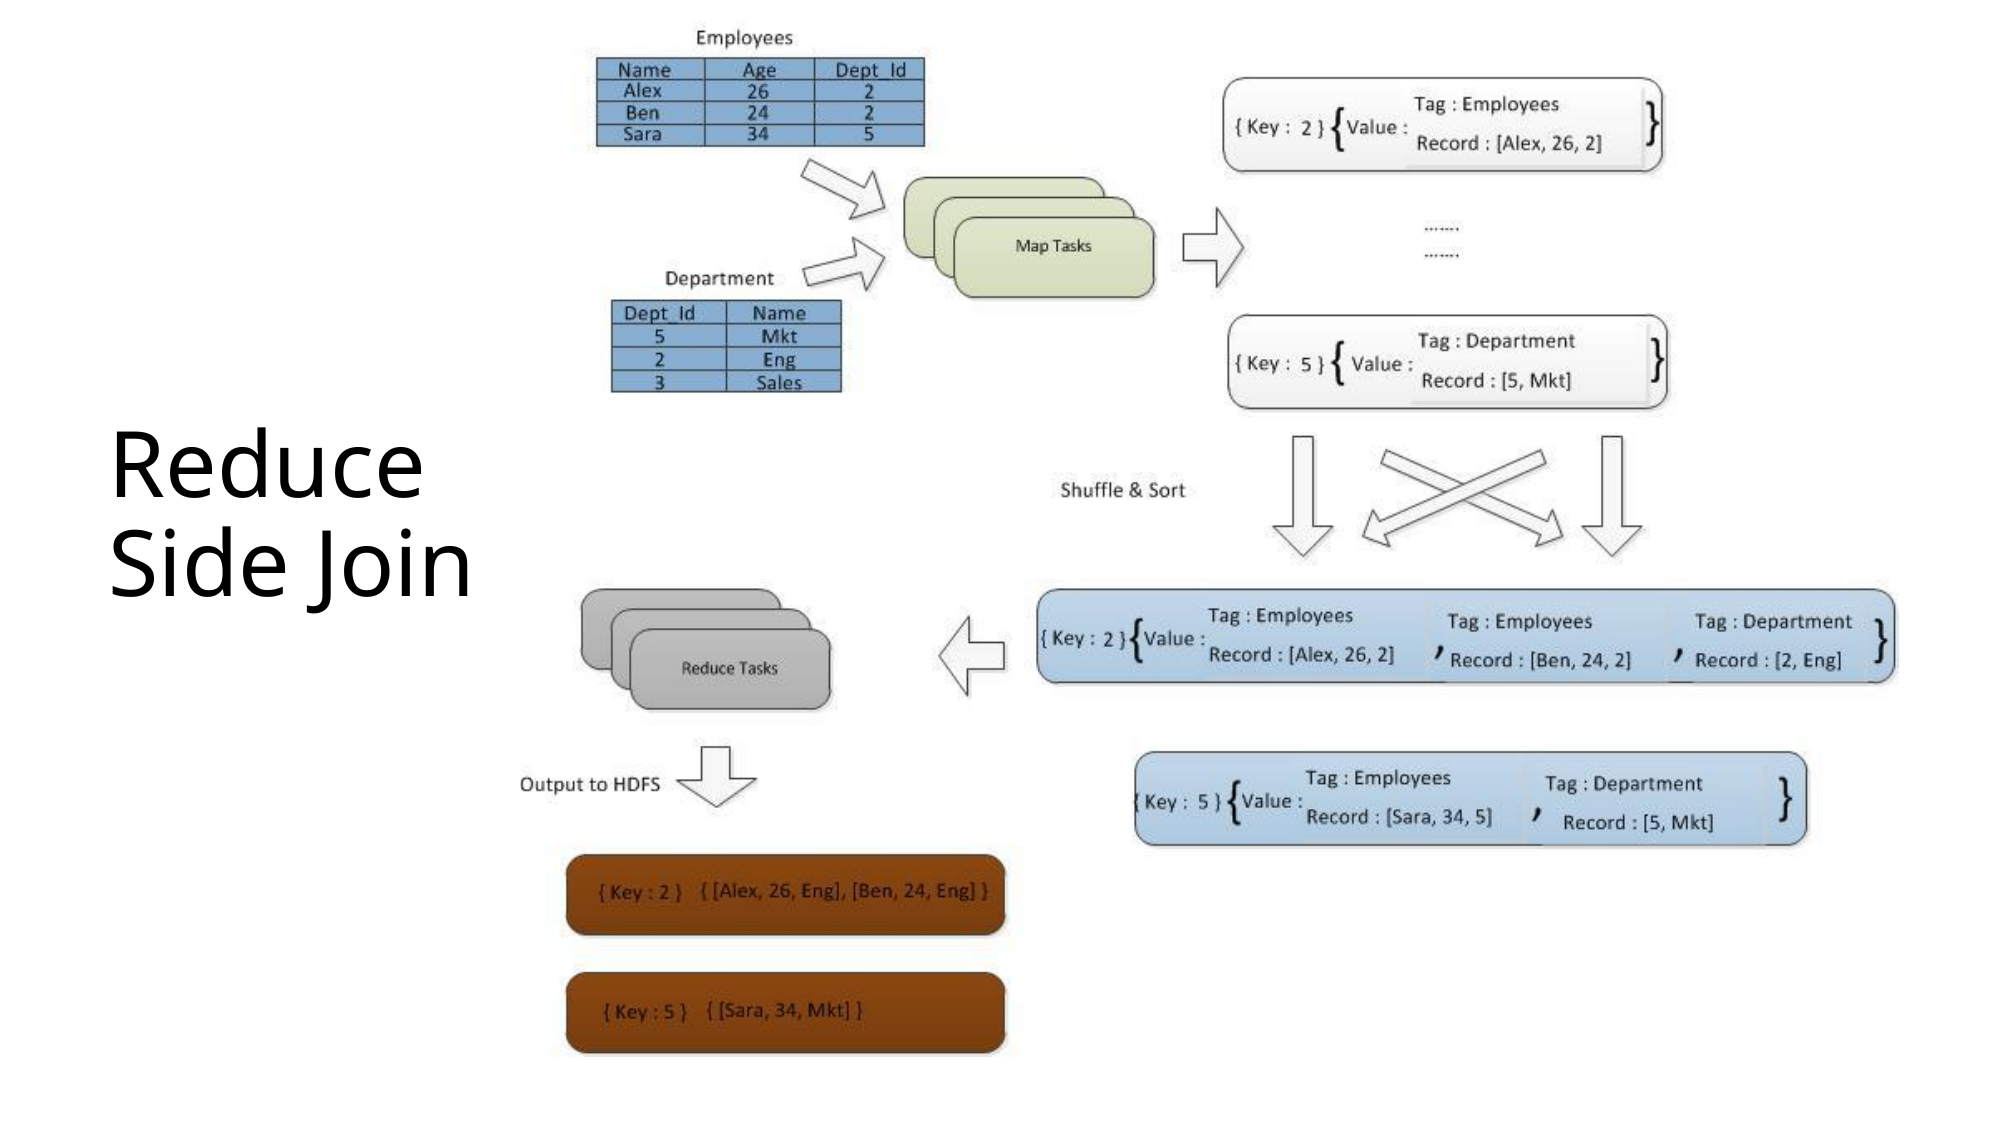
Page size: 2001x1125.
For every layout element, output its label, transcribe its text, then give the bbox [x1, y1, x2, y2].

picture [520, 21, 1899, 1058]
title Reduce Side Join [93, 59, 520, 975]
